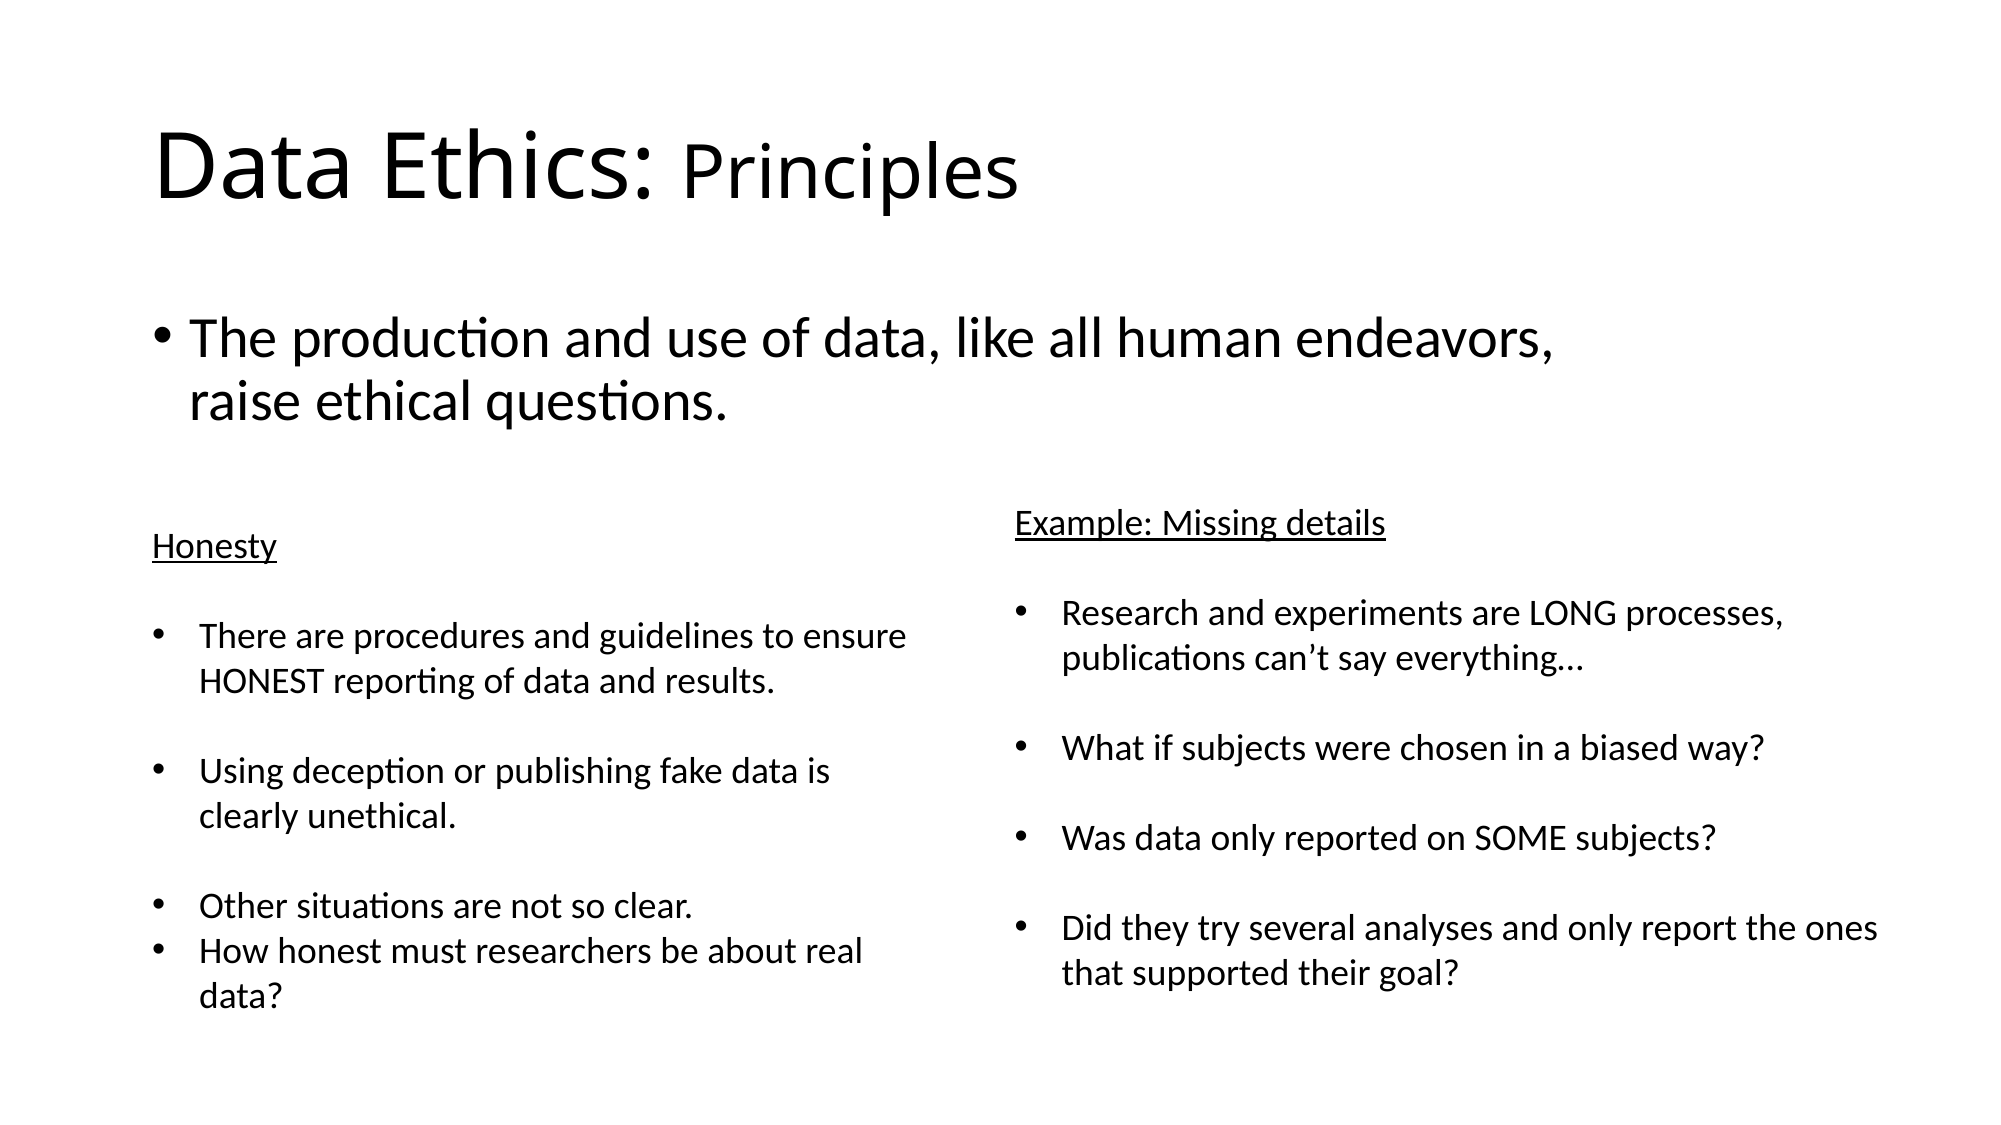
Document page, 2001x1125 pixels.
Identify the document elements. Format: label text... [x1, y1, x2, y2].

title Data Ethics: Principles [137, 59, 1863, 278]
text_box Example: Missing details Research and experiments are LONG processes, publications can’t say everything… What if subjects were chosen in a biased way? Was data only reported on SOME subjects? Did they try several analyses and only report the ones that supported their goal? [999, 490, 1928, 1001]
list The production and use of data, like all human endeavors, raise ethical questions. [137, 299, 1646, 469]
text_box Honesty There are procedures and guidelines to ensure HONEST reporting of data and results. Using deception or publishing fake data is clearly unethical. Other situations are not so clear. How honest must researchers be about real data? [137, 468, 928, 1114]
